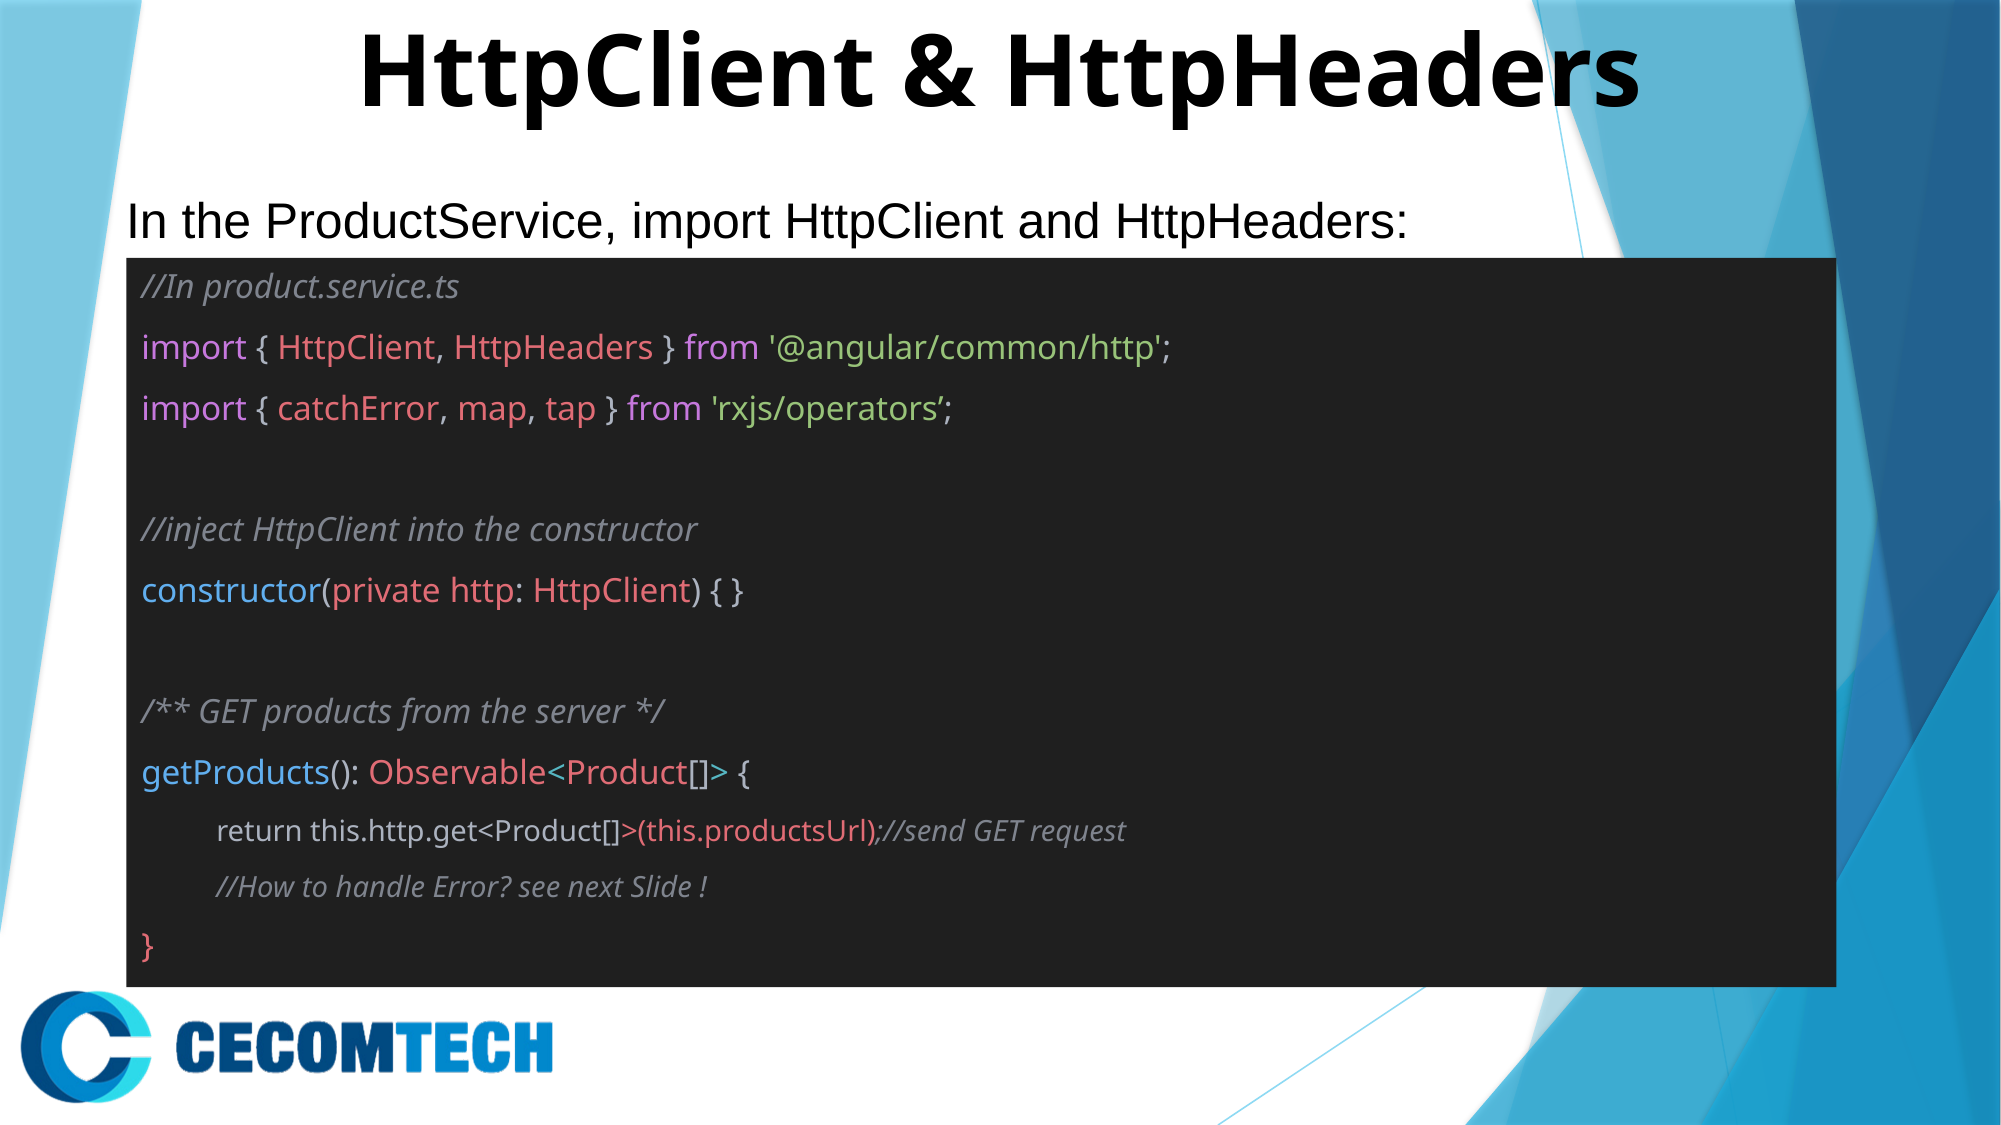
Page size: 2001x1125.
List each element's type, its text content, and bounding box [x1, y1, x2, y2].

text_box HttpClient & HttpHeaders [0, 0, 2000, 134]
picture [0, 979, 578, 1115]
text_box In the ProductService, import HttpClient and HttpHeaders: [111, 151, 2000, 247]
text_box //In product.service.ts import { HttpClient, HttpHeaders } from '@angular/common/http'; import { catchError, map, tap } from 'rxjs/operators’; //inject HttpClient into the constructor constructor(private http: HttpClient) { } /** GET products from the server */ getProducts(): Observable<Product[]> { return this.http.get<Product[]>(this.productsUrl);//send GET request //How to handle Error? see next Slide ! } [126, 257, 1837, 988]
